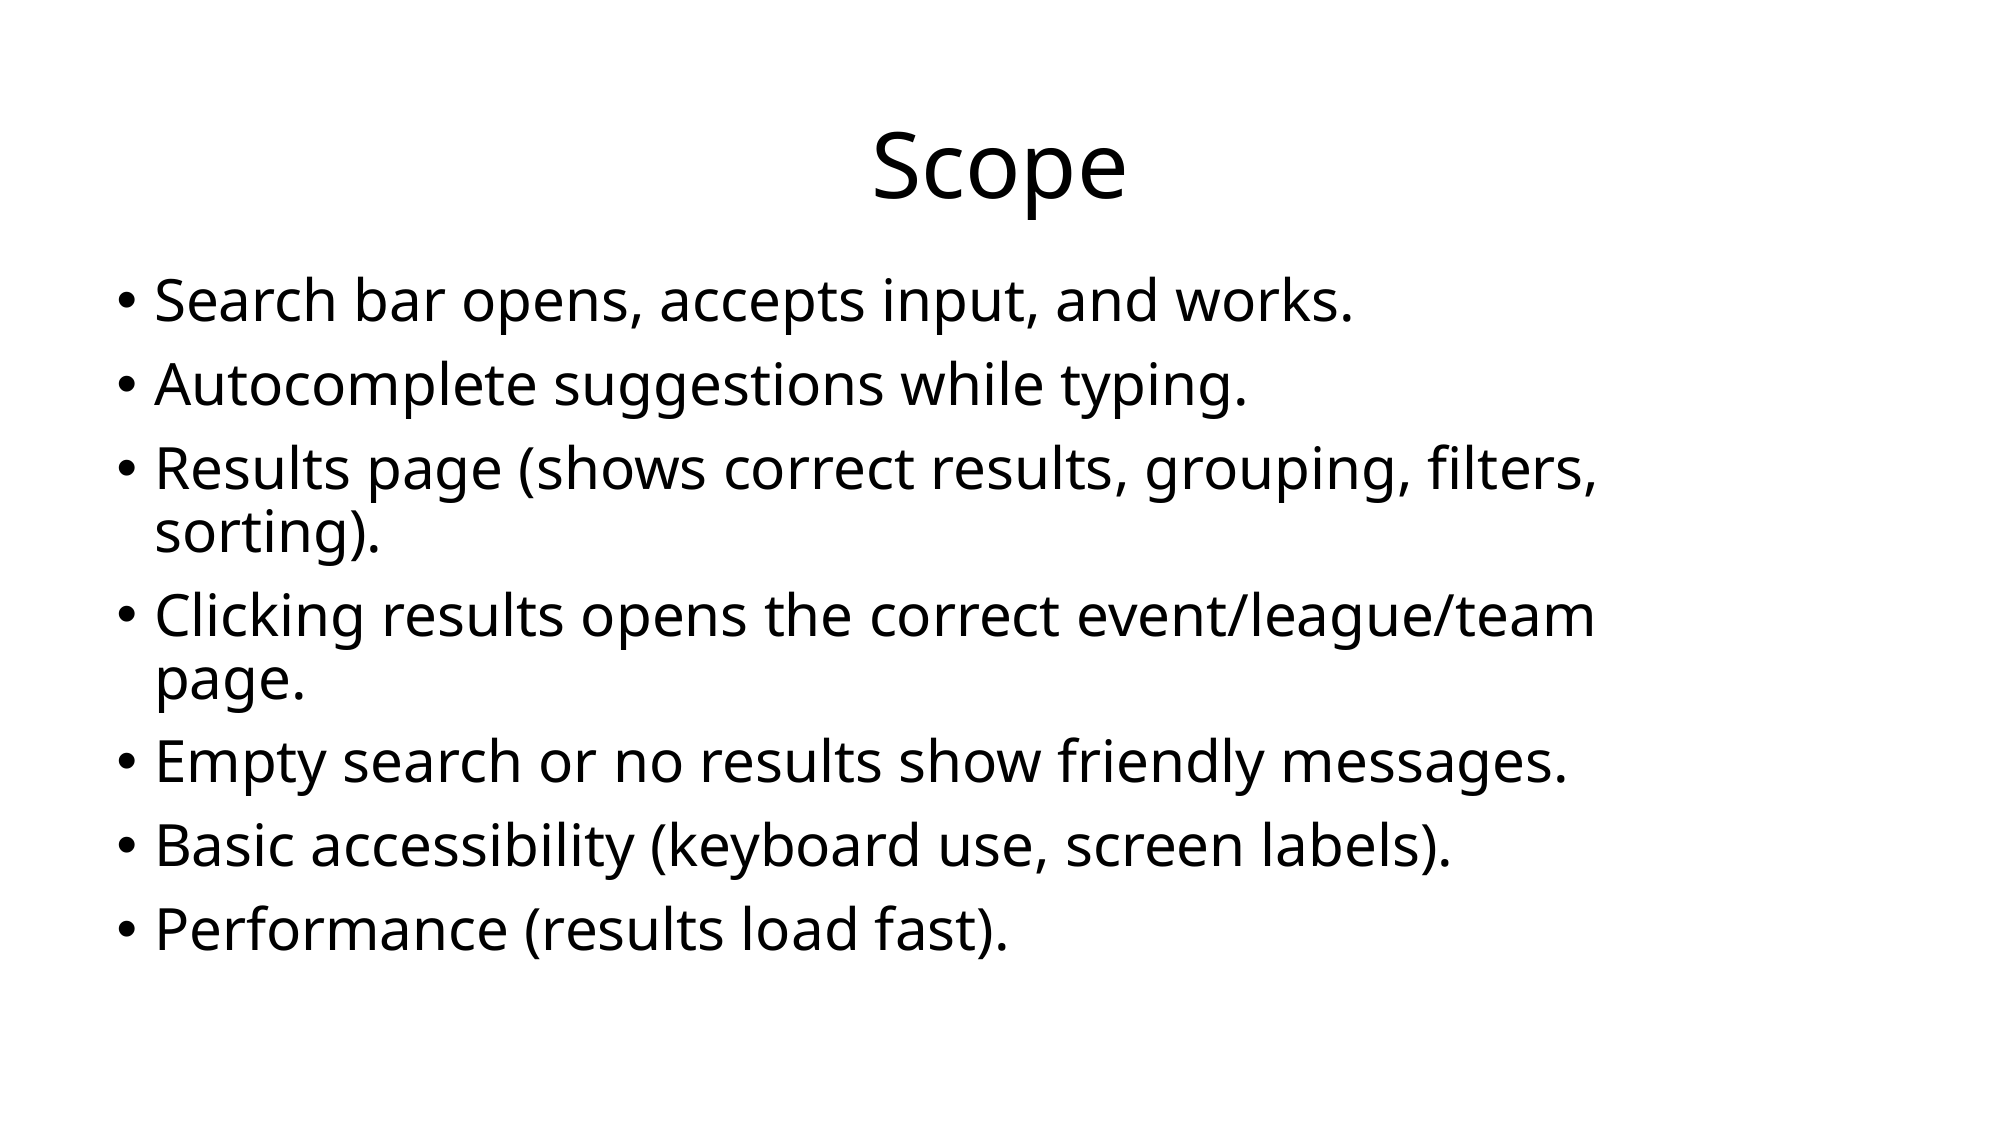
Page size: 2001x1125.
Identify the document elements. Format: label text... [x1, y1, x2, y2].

title Scope [137, 59, 1863, 278]
list Search bar opens, accepts input, and works. Autocomplete suggestions while typing. Results page (shows correct results, grouping, filters, sorting). Clicking results opens the correct event/league/team page. Empty search or no results show friendly messages. Basic accessibility (keyboard use, screen labels). Performance (results load fast). [101, 263, 1732, 971]
